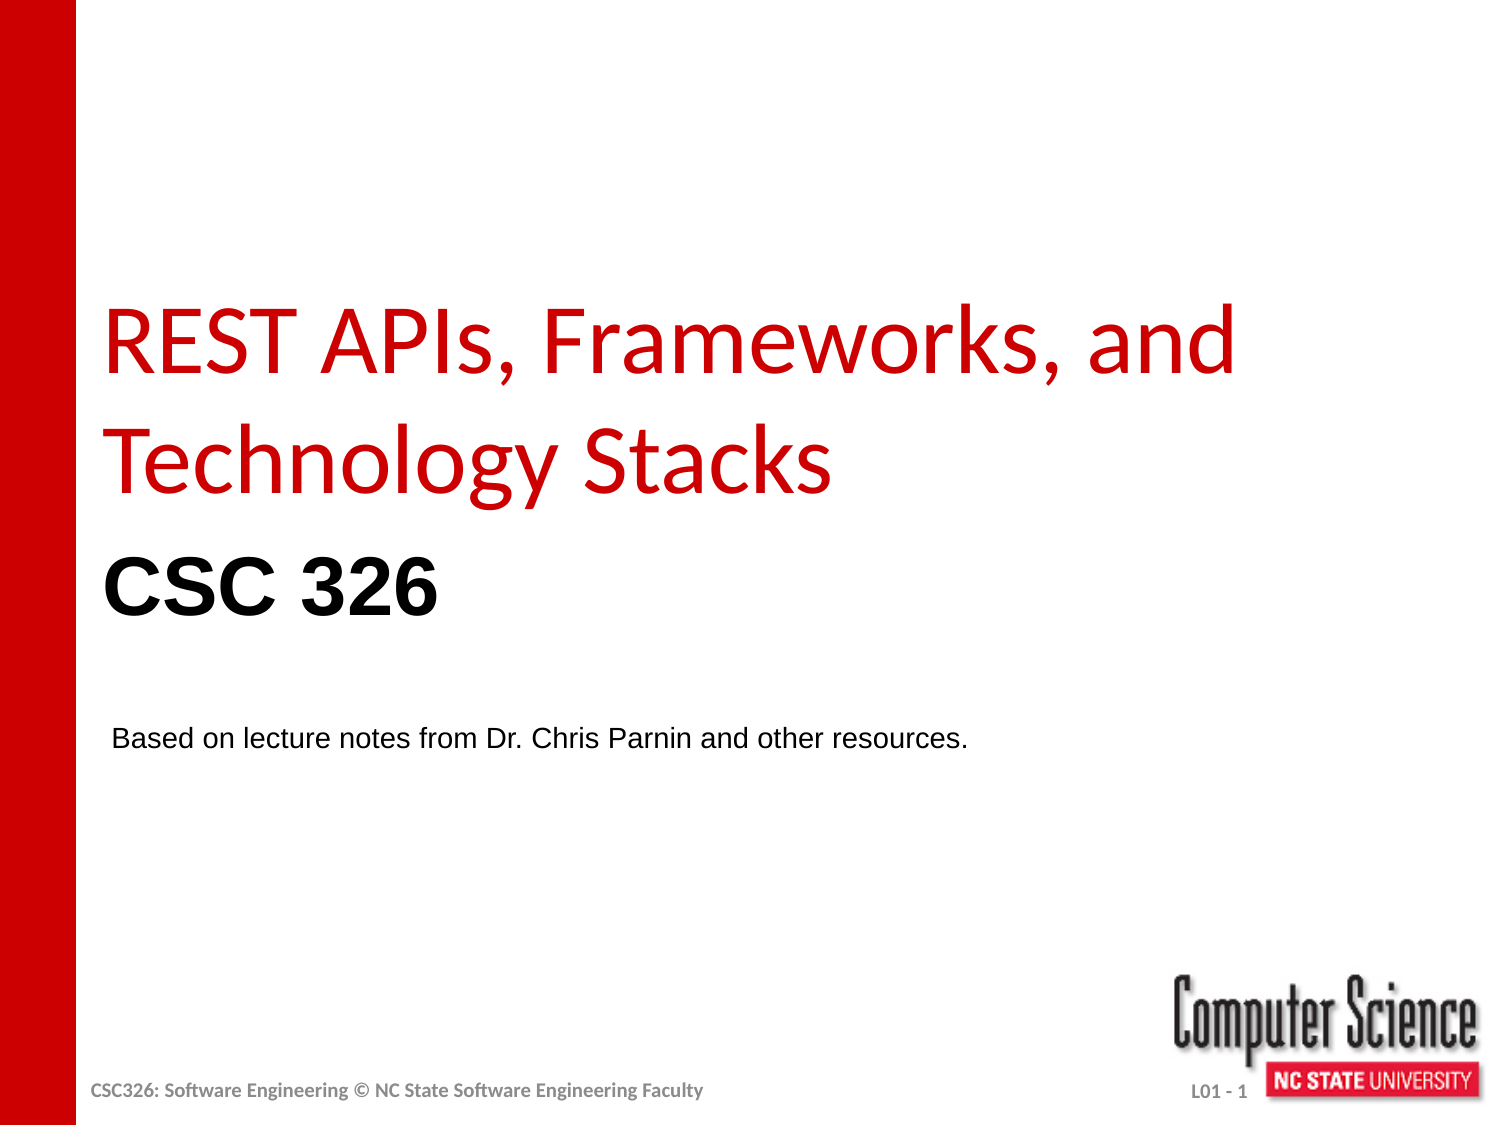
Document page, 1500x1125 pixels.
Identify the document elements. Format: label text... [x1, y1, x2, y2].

slide_number L01 - 1 [912, 1060, 1263, 1121]
text_box CSC 326 [87, 524, 625, 640]
text_box Based on lecture notes from Dr. Chris Parnin and other resources. [96, 712, 994, 763]
footer CSC326: Software Engineering © NC State Software Engineering Faculty [75, 1054, 900, 1125]
picture [1154, 949, 1500, 1123]
title REST APIs, Frameworks, and Technology Stacks [87, 262, 1488, 525]
